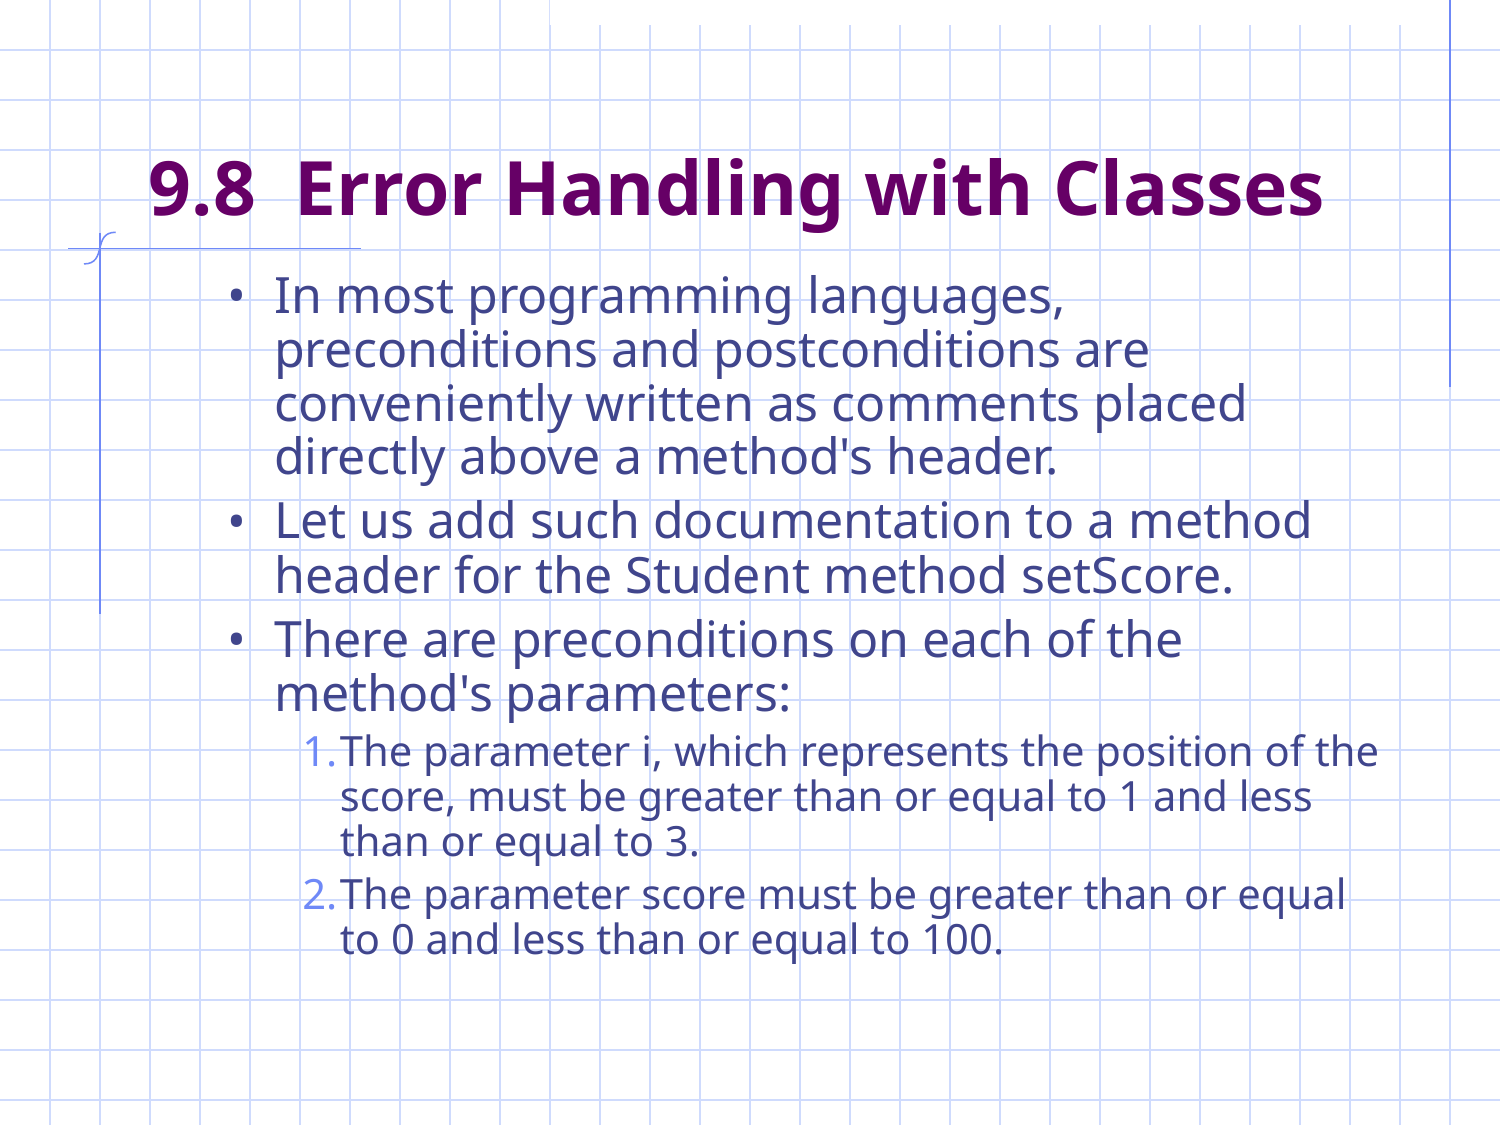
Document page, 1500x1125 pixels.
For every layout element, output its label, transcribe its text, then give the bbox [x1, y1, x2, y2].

list In most programming languages, preconditions and postconditions are conveniently written as comments placed directly above a method's header. Let us add such documentation to a method header for the Student method setScore. There are preconditions on each of the method's parameters: The parameter i, which represents the position of the score, must be greater than or equal to 1 and less than or equal to 3. The parameter score must be greater than or equal to 0 and less than or equal to 100. [137, 262, 1413, 1038]
title 9.8 Error Handling with Classes [99, 50, 1375, 238]
